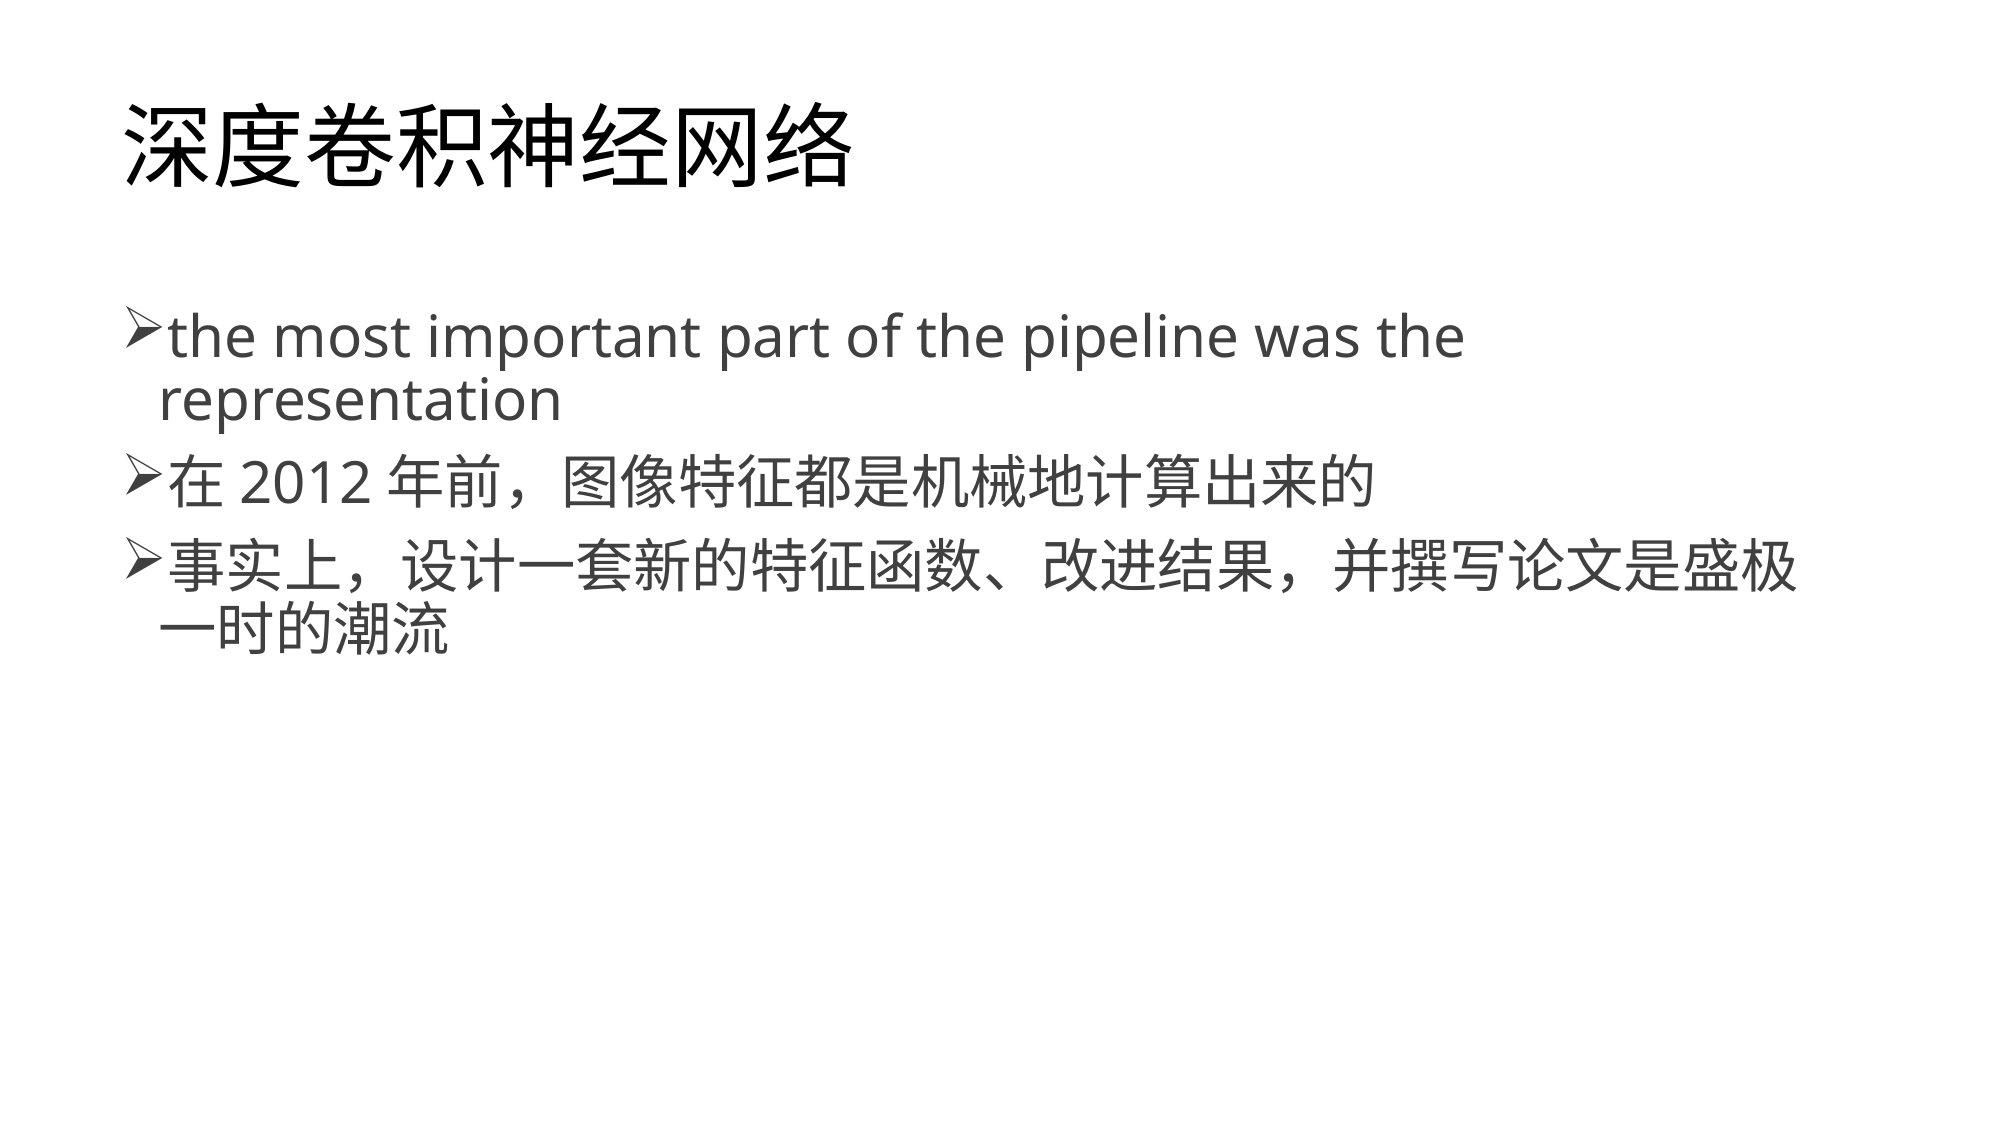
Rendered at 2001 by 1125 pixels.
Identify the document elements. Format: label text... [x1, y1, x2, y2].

list the most important part of the pipeline was the representation 在2012年前，图像特征都是机械地计算出来的 事实上，设计一套新的特征函数、改进结果，并撰写论文是盛极一时的潮流 [106, 299, 1832, 1014]
title 深度卷积神经网络 [106, 42, 1832, 260]
